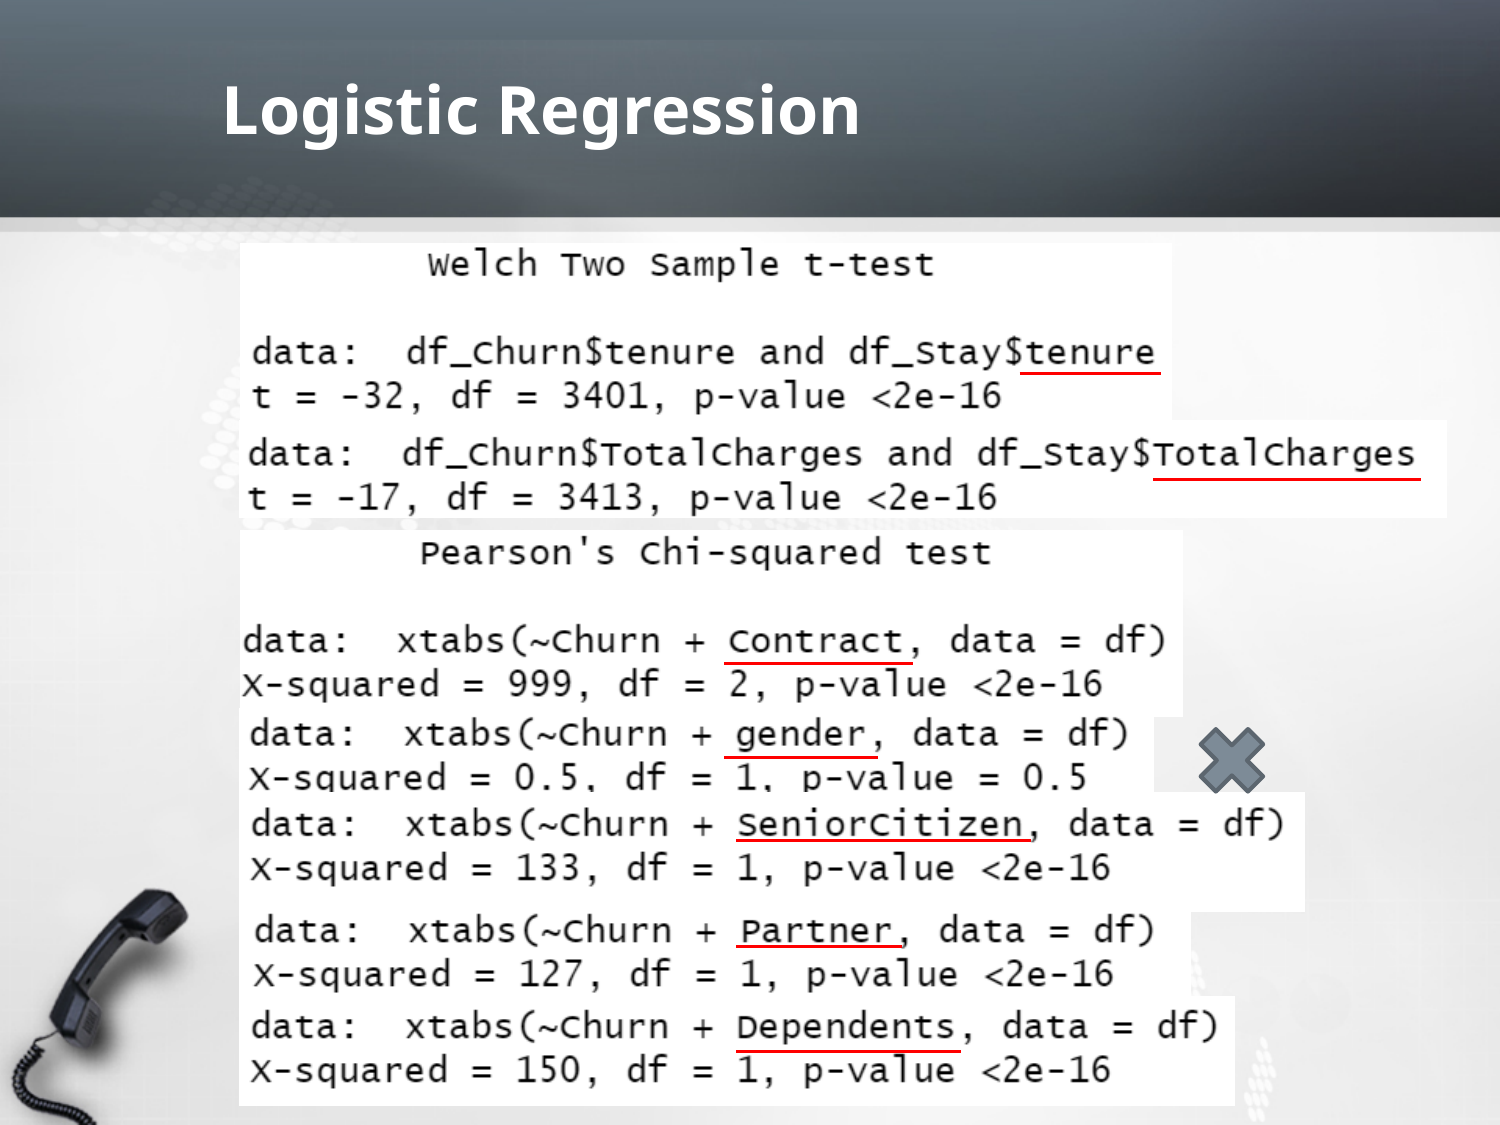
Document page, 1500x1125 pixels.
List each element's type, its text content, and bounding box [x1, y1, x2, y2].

picture [0, 0, 1500, 1125]
text_box [1198, 727, 1266, 791]
title Logistic Regression [206, 54, 1448, 162]
